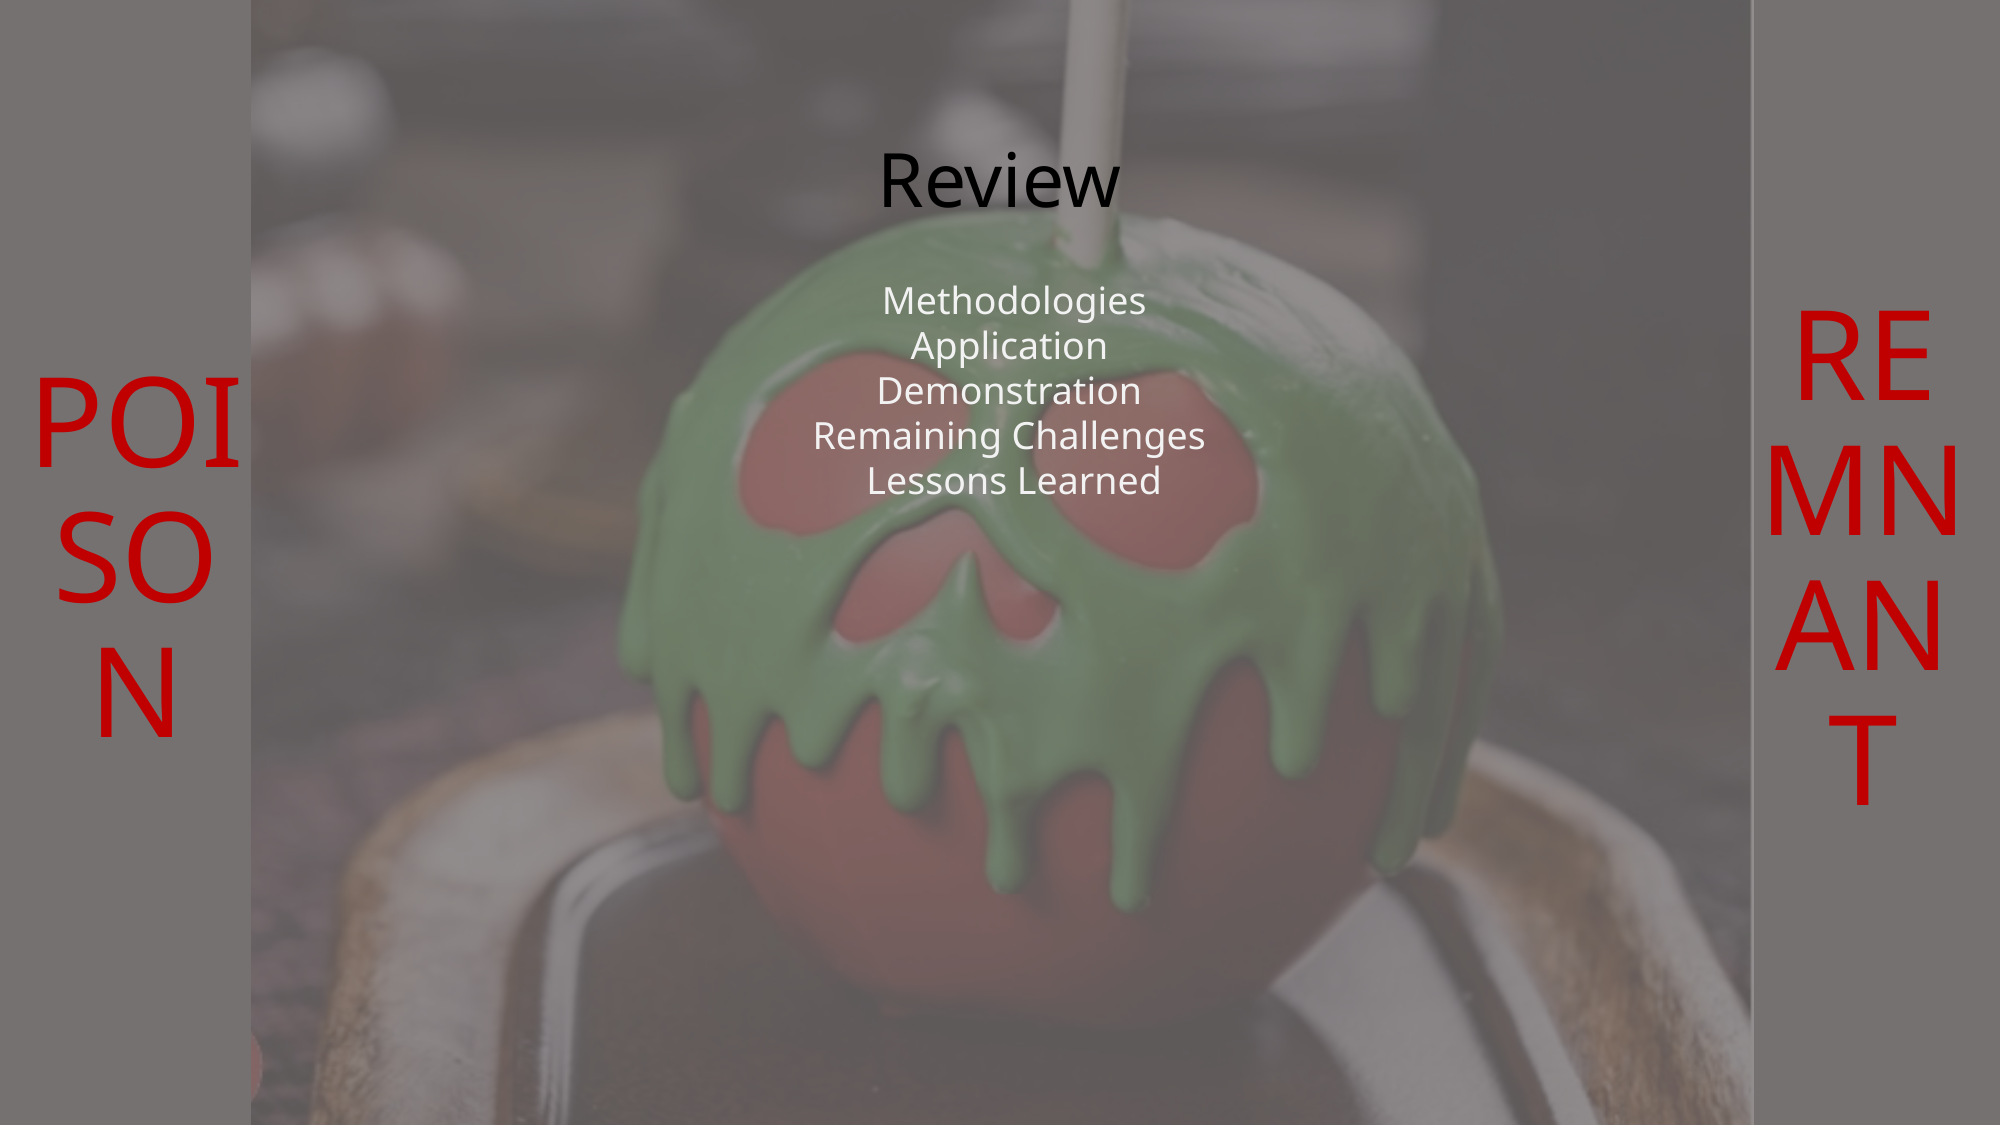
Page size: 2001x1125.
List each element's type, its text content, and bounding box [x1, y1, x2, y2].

subtitle REMNANT [1754, 0, 2000, 1125]
title POISON [0, 0, 251, 1125]
picture [251, 0, 1754, 1125]
